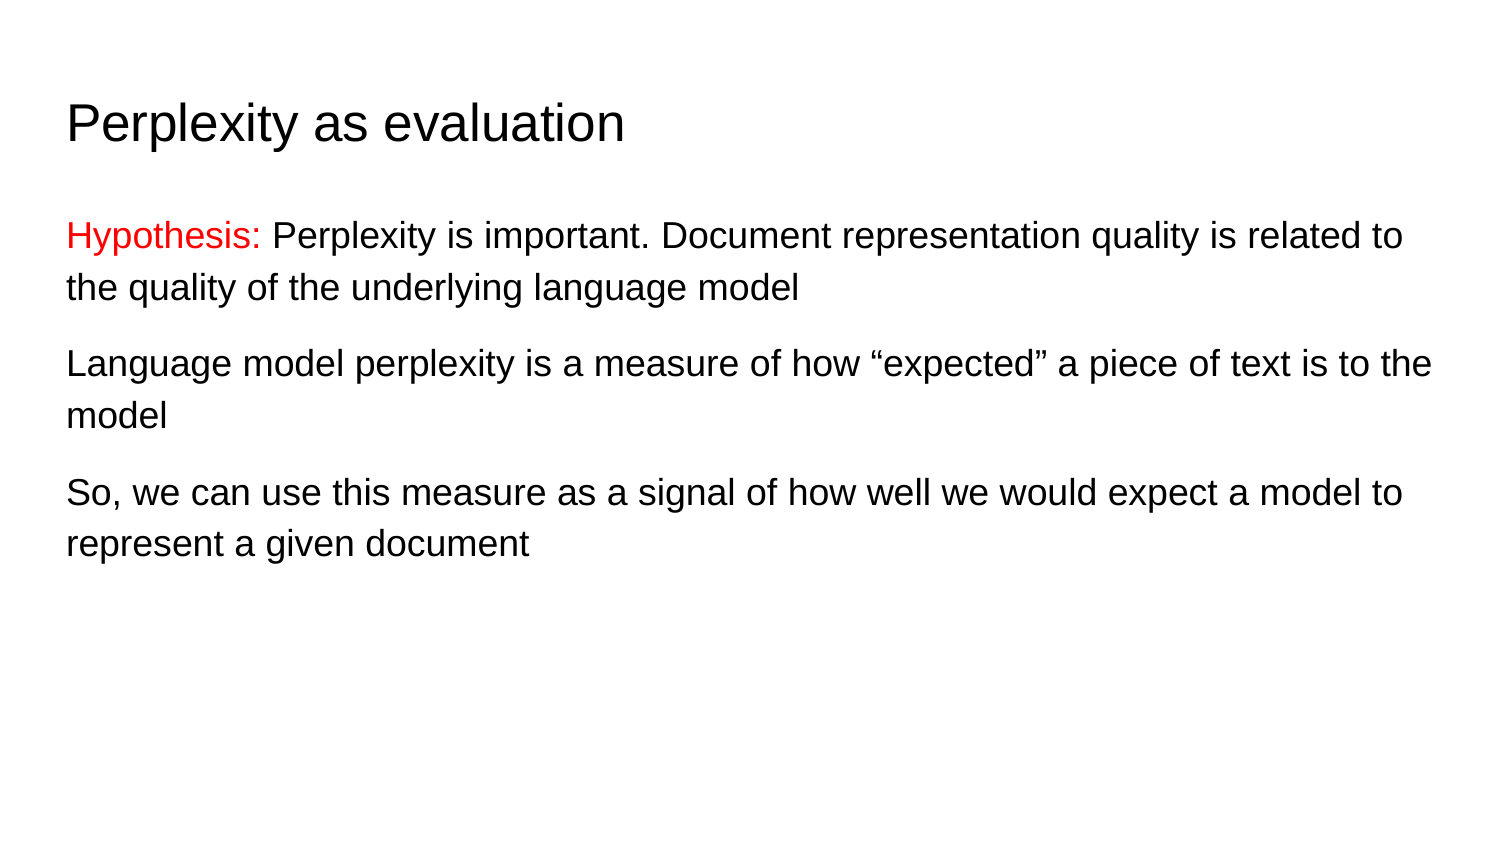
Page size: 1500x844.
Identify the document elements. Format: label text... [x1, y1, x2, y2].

list Hypothesis: Perplexity is important. Document representation quality is related to the quality of the underlying language model Language model perplexity is a measure of how “expected” a piece of text is to the model So, we can use this measure as a signal of how well we would expect a model to represent a given document [51, 189, 1449, 750]
title Perplexity as evaluation [51, 72, 1449, 167]
